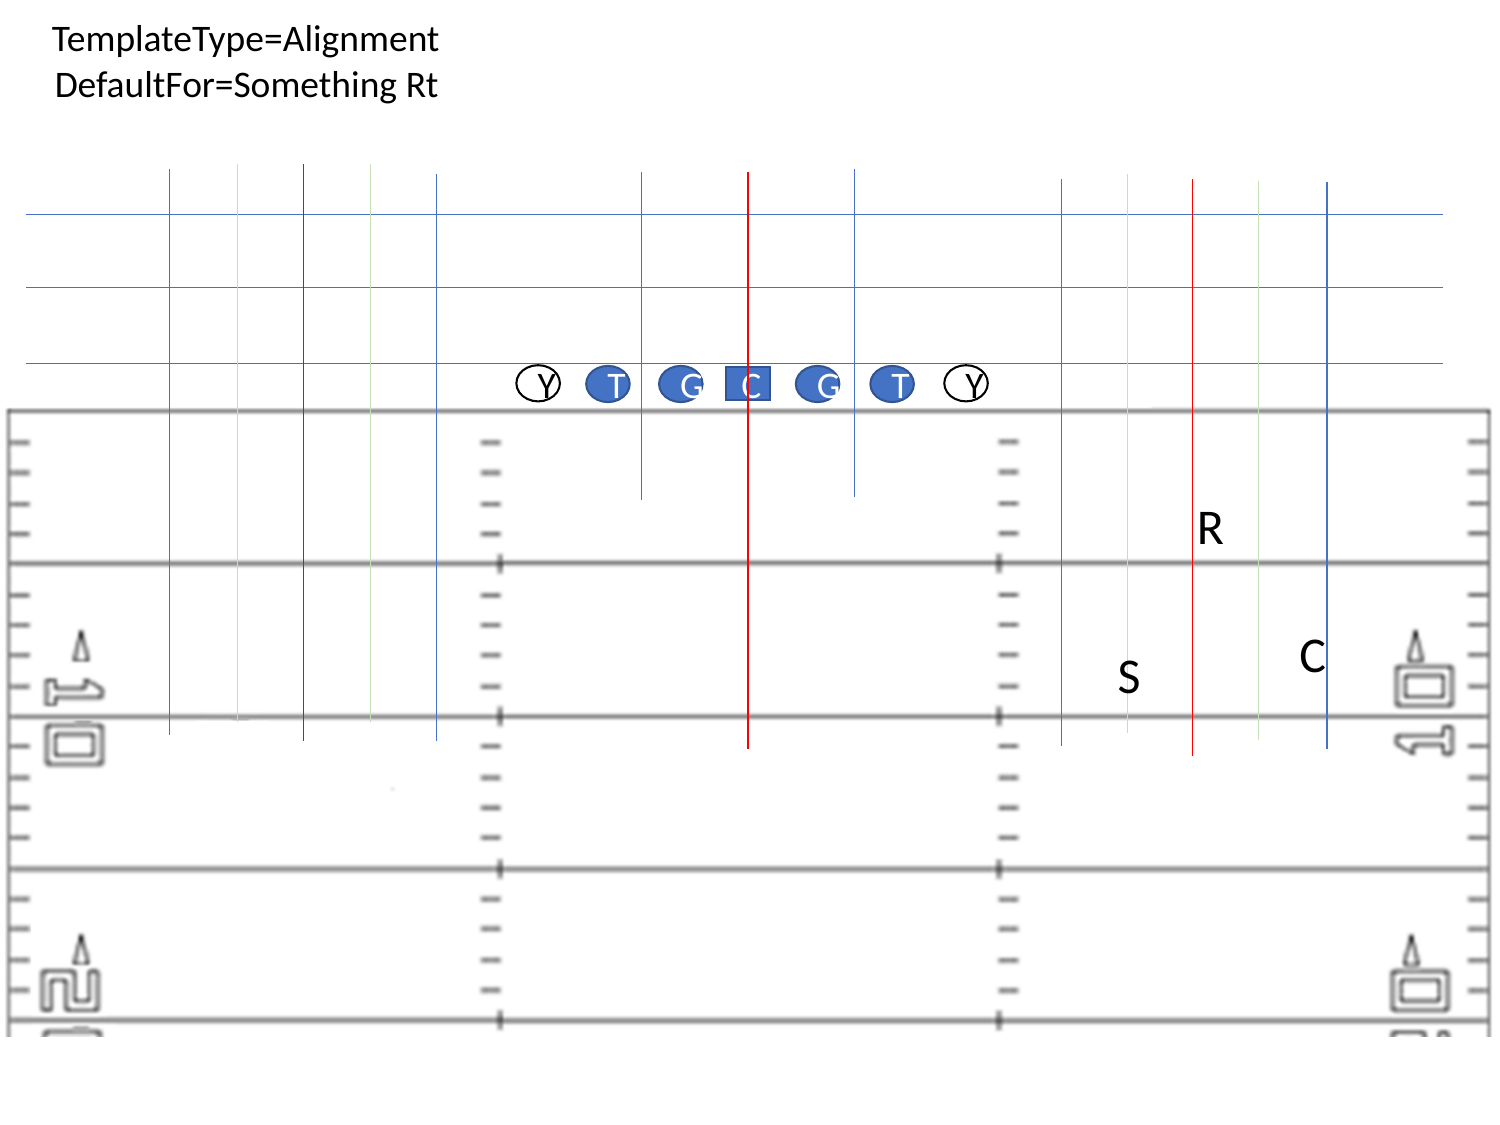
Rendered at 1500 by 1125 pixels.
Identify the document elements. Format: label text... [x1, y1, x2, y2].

text_box DefaultFor=Something Rt [39, 67, 454, 113]
text_box C [725, 366, 747, 401]
text_box G [658, 364, 704, 402]
picture [5, 402, 1495, 1037]
text_box Y [943, 364, 989, 402]
text_box T [585, 364, 631, 402]
text_box T [869, 364, 915, 402]
text_box C [749, 366, 771, 401]
text_box G [794, 364, 841, 402]
text_box TemplateType=Alignment [37, 6, 455, 67]
text_box Y [515, 364, 561, 402]
